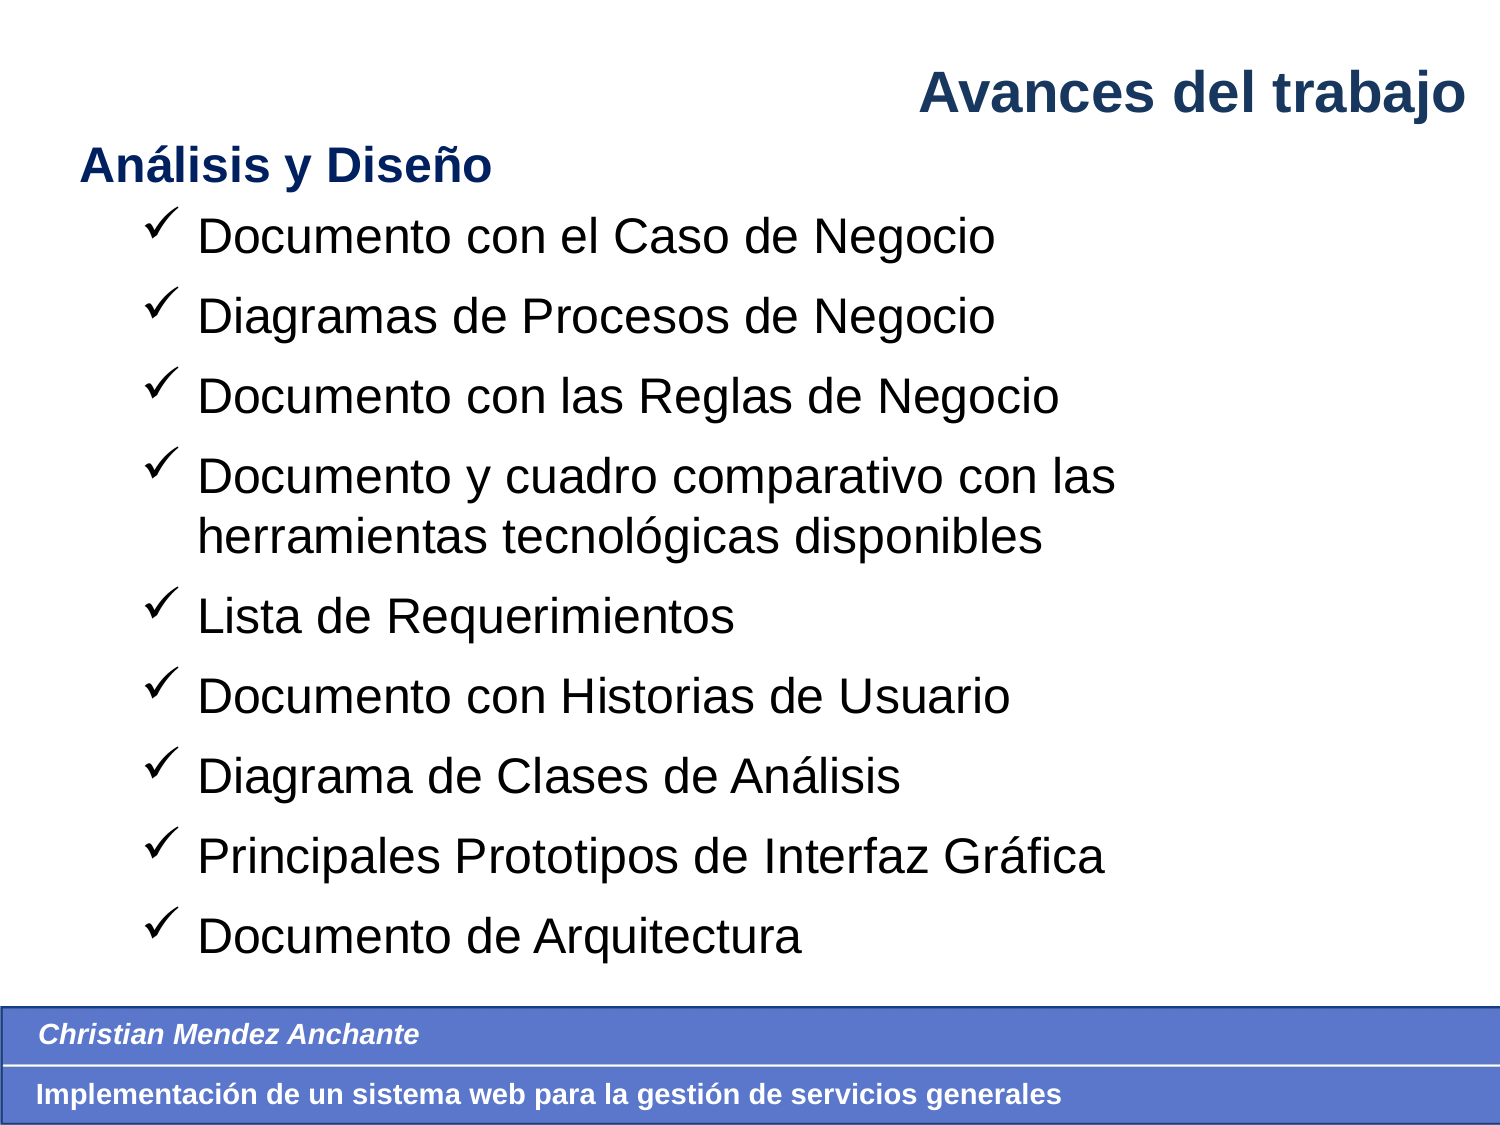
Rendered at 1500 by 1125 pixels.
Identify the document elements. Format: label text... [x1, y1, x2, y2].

text_box Avances del trabajo [360, 46, 1483, 132]
list Documento con el Caso de Negocio Diagramas de Procesos de Negocio Documento con las Reglas de Negocio Documento y cuadro comparativo con las herramientas tecnológicas disponibles Lista de Requerimientos Documento con Historias de Usuario Diagrama de Clases de Análisis Principales Prototipos de Interfaz Gráfica Documento de Arquitectura [52, 196, 1424, 1048]
picture [0, 1006, 1500, 1125]
text_box Análisis y Diseño [64, 125, 703, 201]
picture [44, 1027, 52, 1041]
